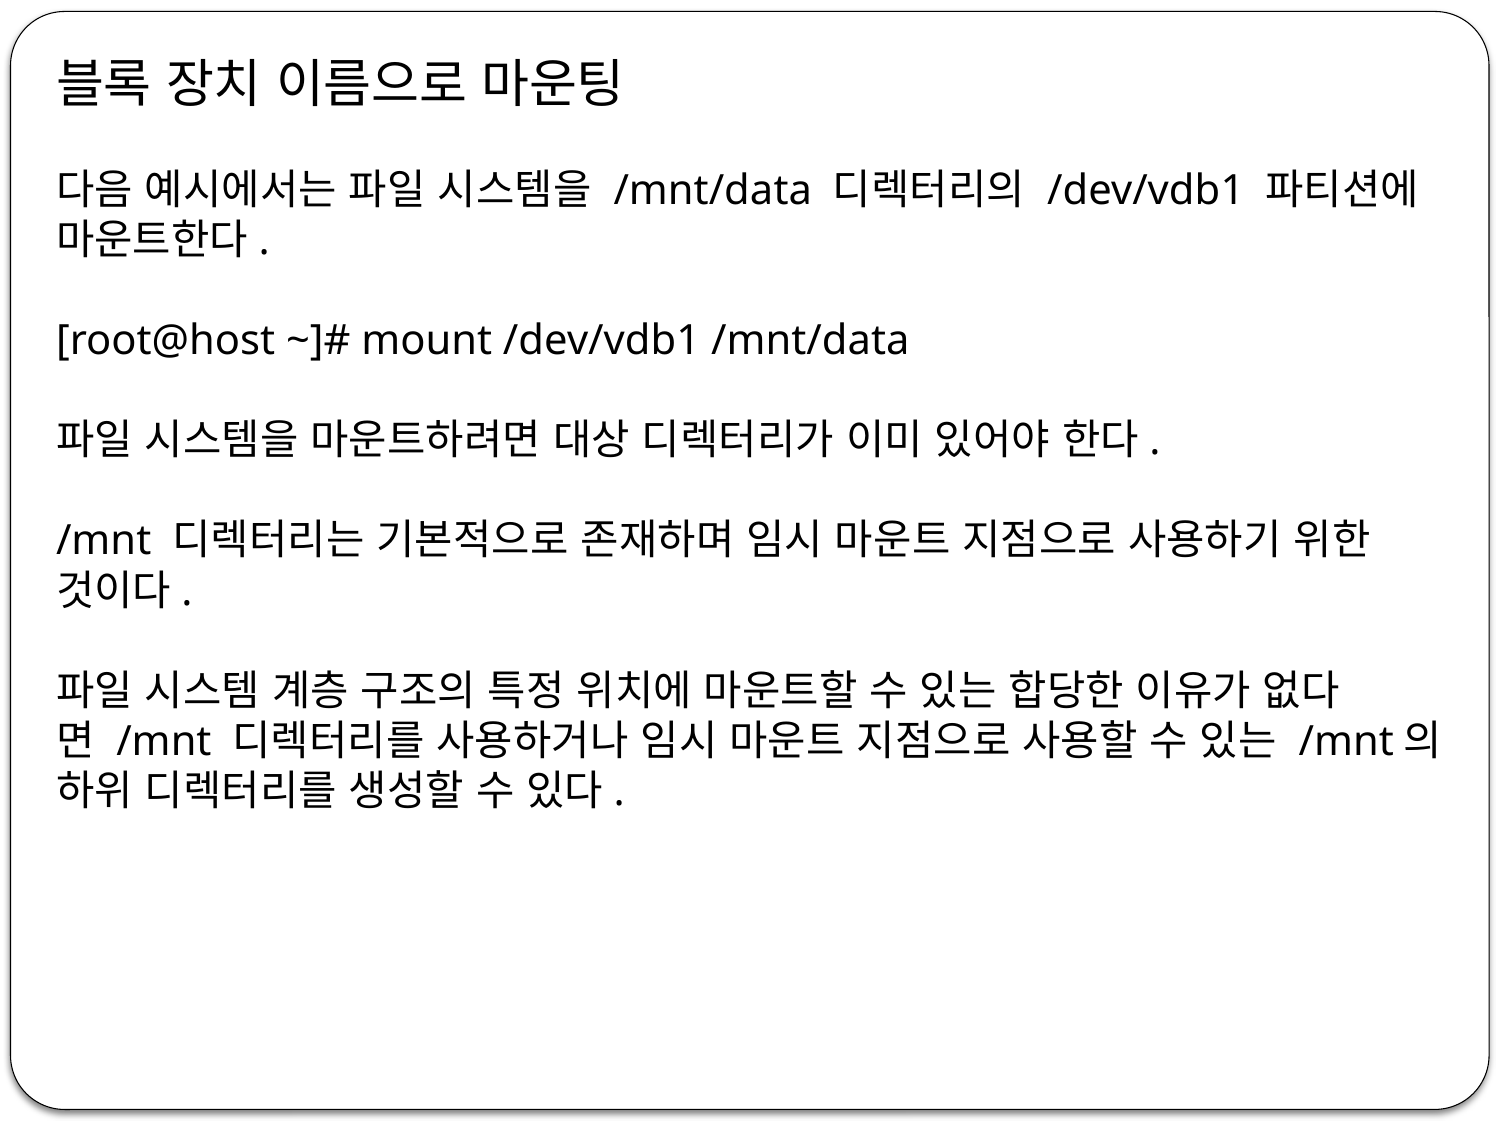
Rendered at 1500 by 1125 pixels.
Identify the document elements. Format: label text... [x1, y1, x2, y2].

list 블록 장치 이름으로 마운팅 다음 예시에서는 파일 시스템을 /mnt/data 디렉터리의 /dev/vdb1 파티션에 마운트한다. [root@host ~]# mount /dev/vdb1 /mnt/data 파일 시스템을 마운트하려면 대상 디렉터리가 이미 있어야 한다. /mnt 디렉터리는 기본적으로 존재하며 임시 마운트 지점으로 사용하기 위한 것이다. 파일 시스템 계층 구조의 특정 위치에 마운트할 수 있는 합당한 이유가 없다면 /mnt 디렉터리를 사용하거나 임시 마운트 지점으로 사용할 수 있는 /mnt의 하위 디렉터리를 생성할 수 있다. [41, 42, 1459, 1083]
